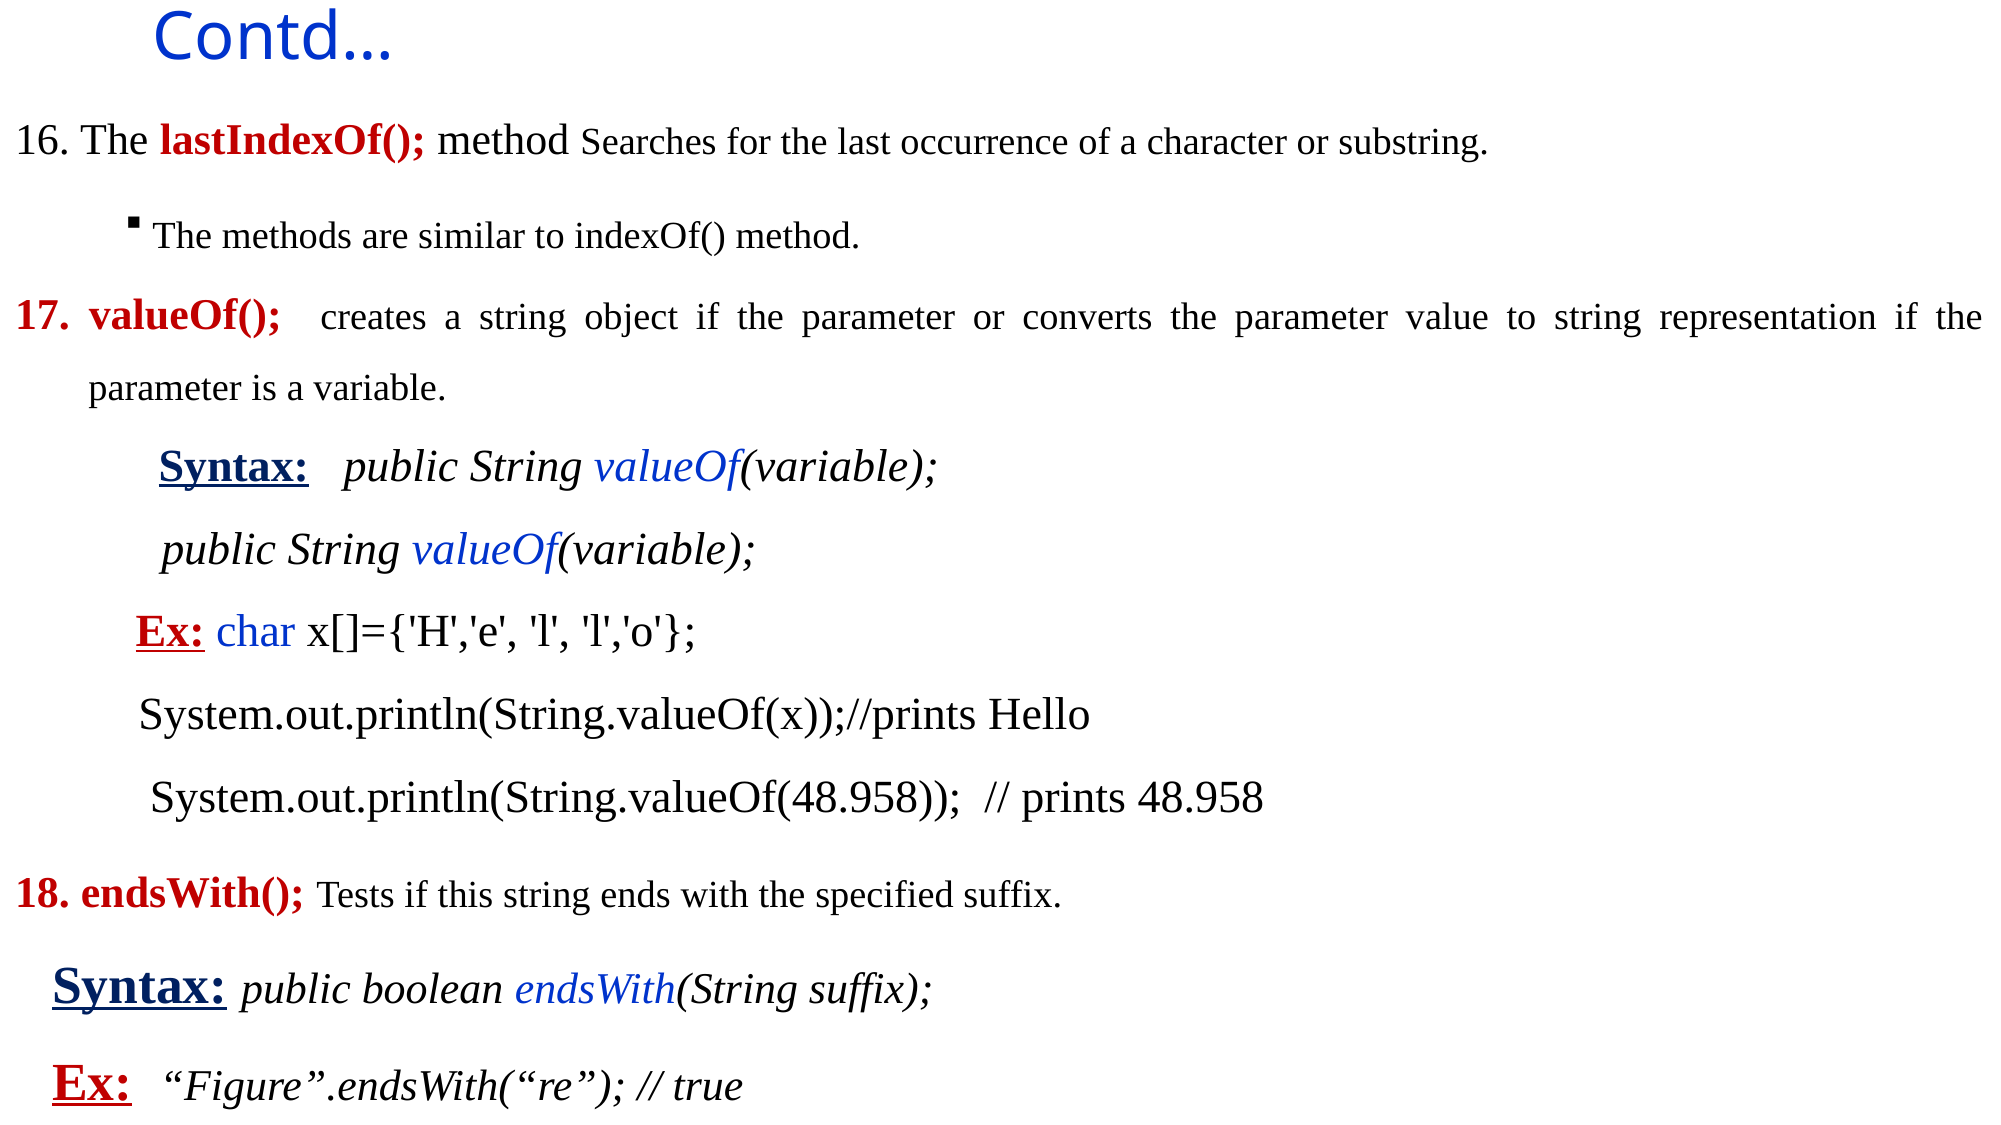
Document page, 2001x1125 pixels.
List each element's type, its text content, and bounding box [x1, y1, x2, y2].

title Contd… [137, 0, 1863, 76]
list 16. The lastIndexOf(); method Searches for the last occurrence of a character or substring. The methods are similar to indexOf() method. 17. valueOf(); creates a string object if the parameter or converts the parameter value to string representation if the parameter is a variable. Syntax: public String valueOf(variable); public String valueOf(variable); Ex: char x[]={'H','e', 'l', 'l','o'}; System.out.println(String.valueOf(x));//prints Hello System.out.println(String.valueOf(48.958)); // prints 48.958 18. endsWith(); Tests if this string ends with the specified suffix. Syntax: public boolean endsWith(String suffix); Ex: “Figure”.endsWith(“re”); // true [0, 76, 2000, 1125]
